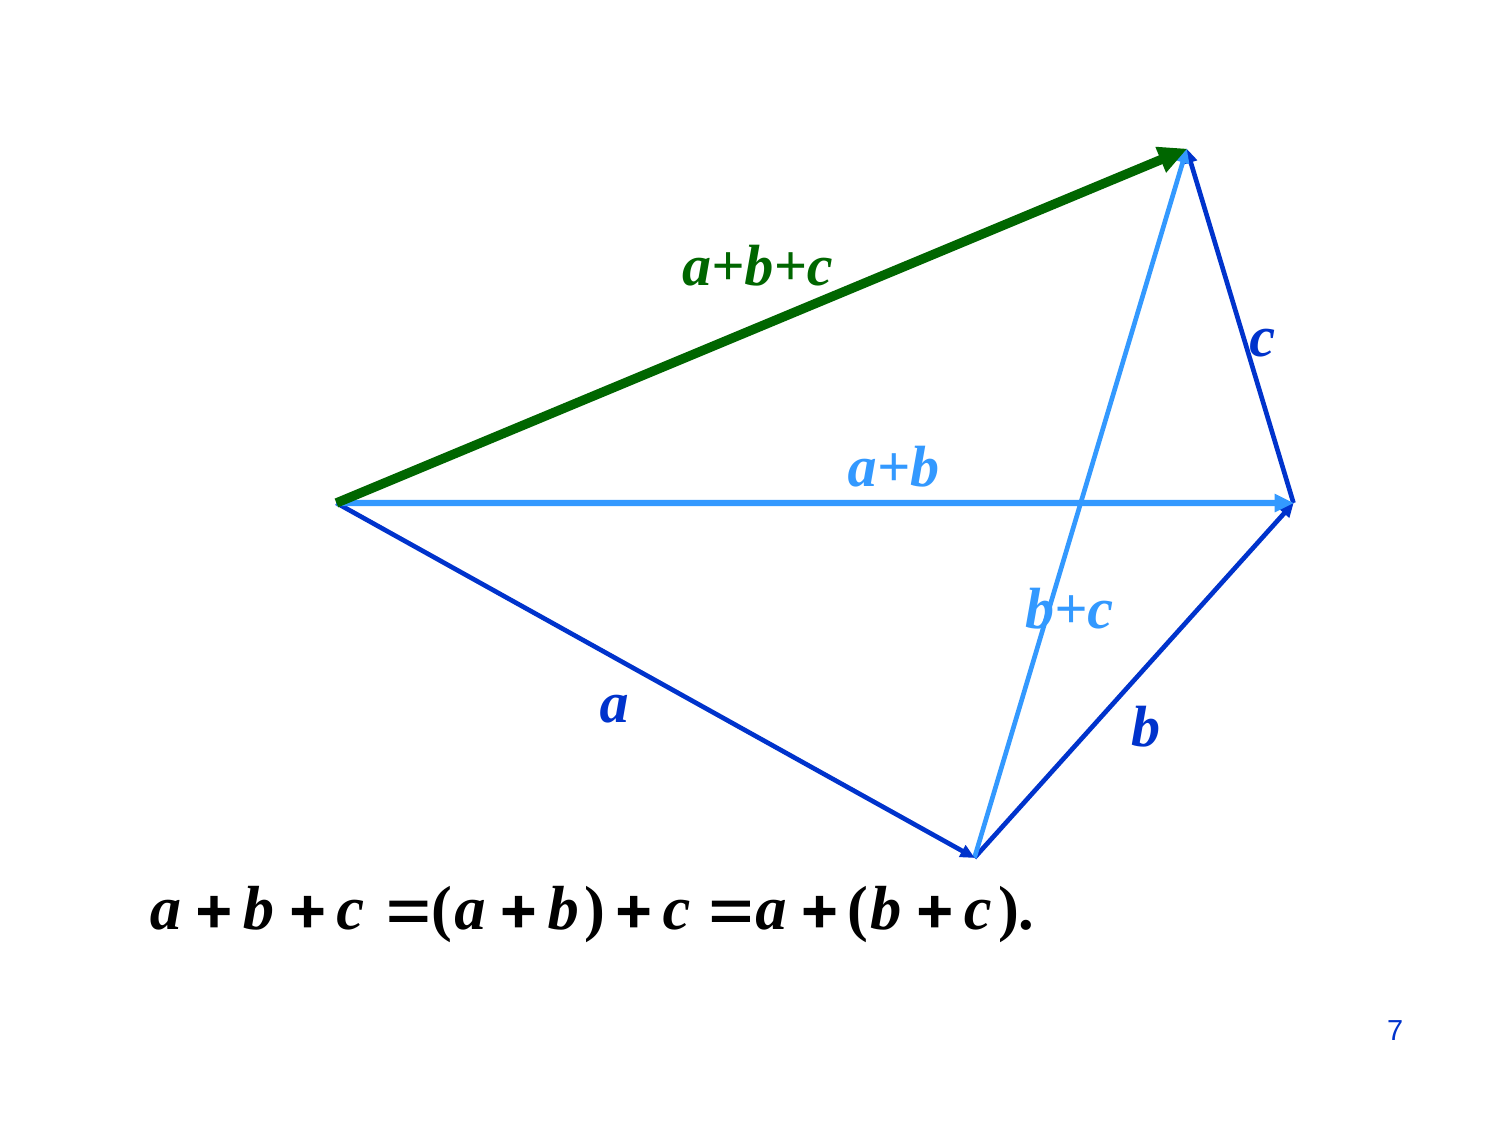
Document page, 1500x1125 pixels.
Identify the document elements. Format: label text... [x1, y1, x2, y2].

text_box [147, 869, 698, 949]
slide_number 7 [1074, 987, 1451, 1066]
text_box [336, 148, 1294, 858]
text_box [702, 869, 1037, 949]
